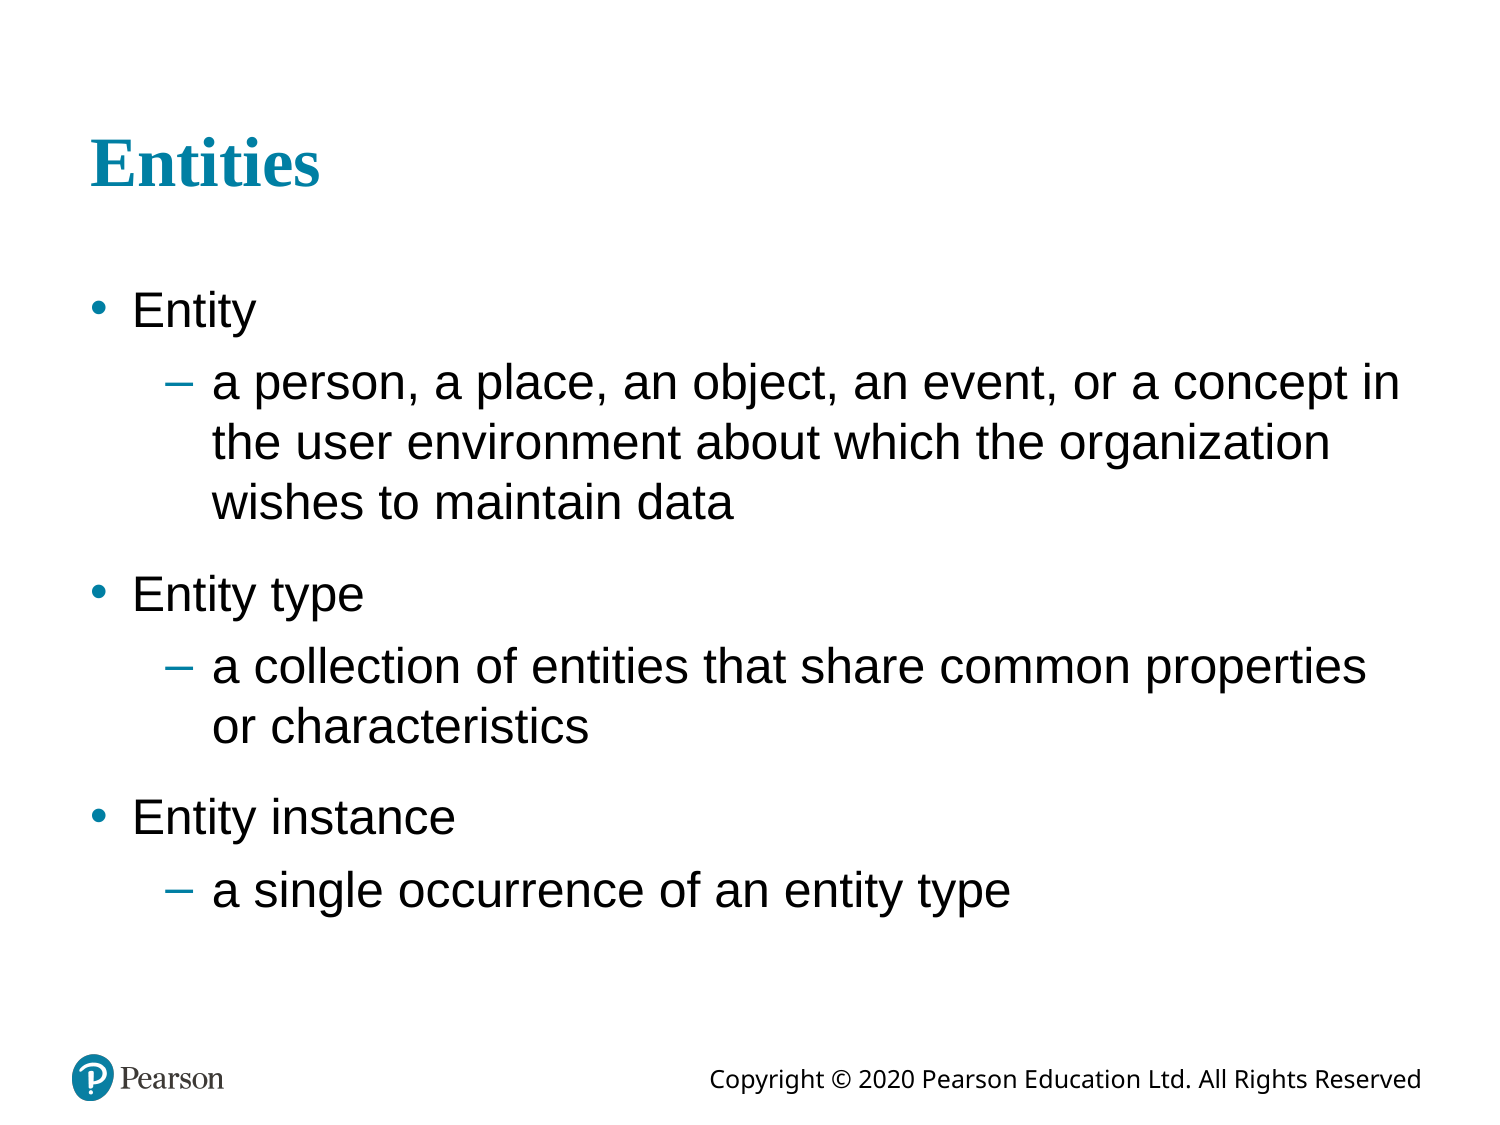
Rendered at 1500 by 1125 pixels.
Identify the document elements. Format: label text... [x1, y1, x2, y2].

picture [98, 1054, 224, 1101]
picture [72, 1087, 83, 1101]
list Entity a person, a place, an object, an event, or a concept in the user environment about which the organization wishes to maintain data Entity type a collection of entities that share common properties or characteristics Entity instance a single occurrence of an entity type [75, 262, 1425, 1005]
picture [80, 1063, 106, 1088]
picture [72, 1054, 88, 1070]
title Entities [75, 35, 1425, 216]
